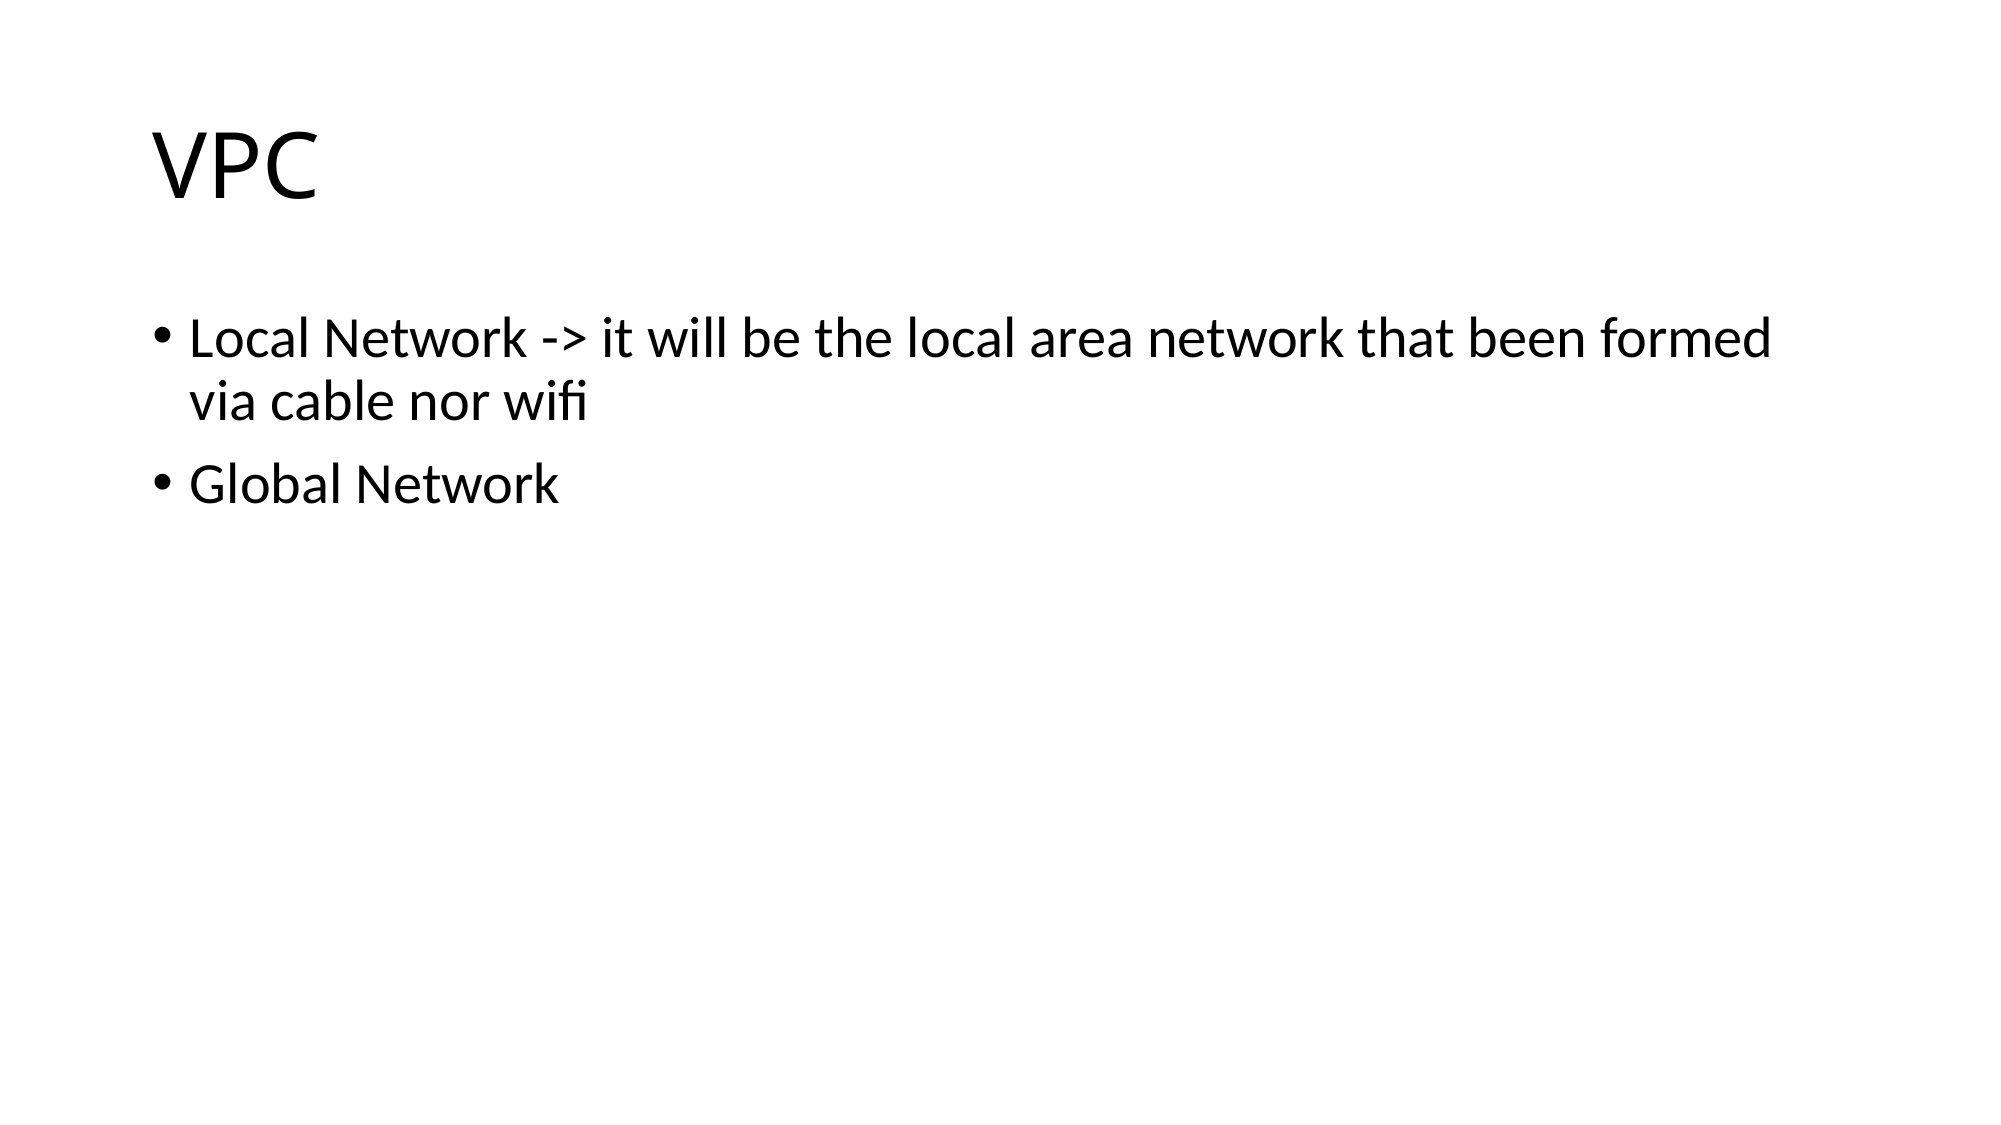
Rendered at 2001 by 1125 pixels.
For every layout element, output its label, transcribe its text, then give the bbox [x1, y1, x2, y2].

title VPC [137, 59, 1863, 278]
list Local Network -> it will be the local area network that been formed via cable nor wifi Global Network [137, 299, 1863, 1014]
